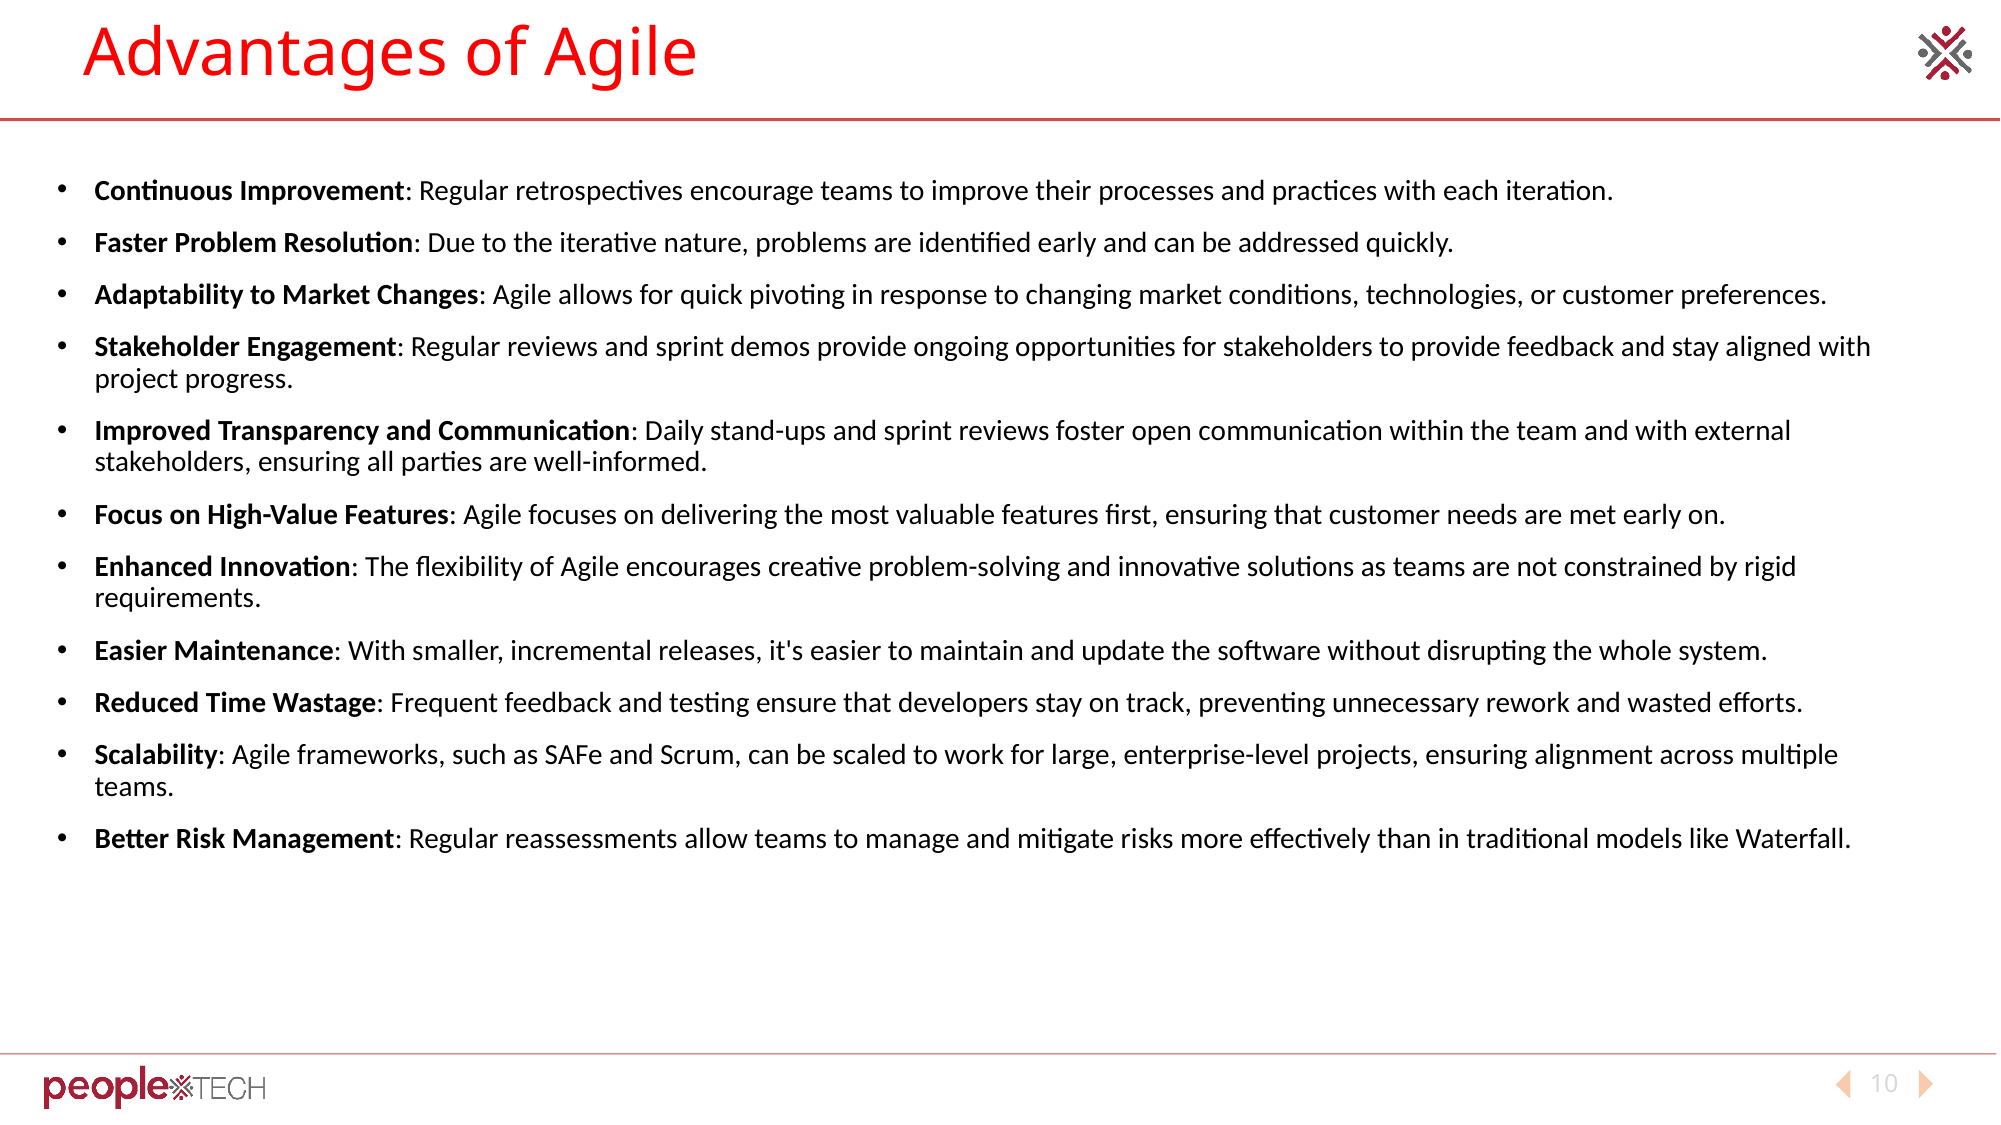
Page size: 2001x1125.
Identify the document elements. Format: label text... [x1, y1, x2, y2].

picture [31, 1059, 275, 1115]
title Advantages of Agile [68, 10, 1896, 98]
picture [1918, 26, 1972, 80]
list Continuous Improvement: Regular retrospectives encourage teams to improve their processes and practices with each iteration. Faster Problem Resolution: Due to the iterative nature, problems are identified early and can be addressed quickly. Adaptability to Market Changes: Agile allows for quick pivoting in response to changing market conditions, technologies, or customer preferences. Stakeholder Engagement: Regular reviews and sprint demos provide ongoing opportunities for stakeholders to provide feedback and stay aligned with project progress. Improved Transparency and Communication: Daily stand-ups and sprint reviews foster open communication within the team and with external stakeholders, ensuring all parties are well-informed. Focus on High-Value Features: Agile focuses on delivering the most valuable features first, ensuring that customer needs are met early on. Enhanced Innovation: The flexibility of Agile encourages creative problem-solving and innovative solutions as teams are not constrained by rigid requirements. Easier Maintenance: With smaller, incremental releases, it's easier to maintain and update the software without disrupting the whole system. Reduced Time Wastage: Frequent feedback and testing ensure that developers stay on track, preventing unnecessary rework and wasted efforts. Scalability: Agile frameworks, such as SAFe and Scrum, can be scaled to work for large, enterprise-level projects, ensuring alignment across multiple teams. Better Risk Management: Regular reassessments allow teams to manage and mitigate risks more effectively than in traditional models like Waterfall. [41, 167, 1897, 996]
